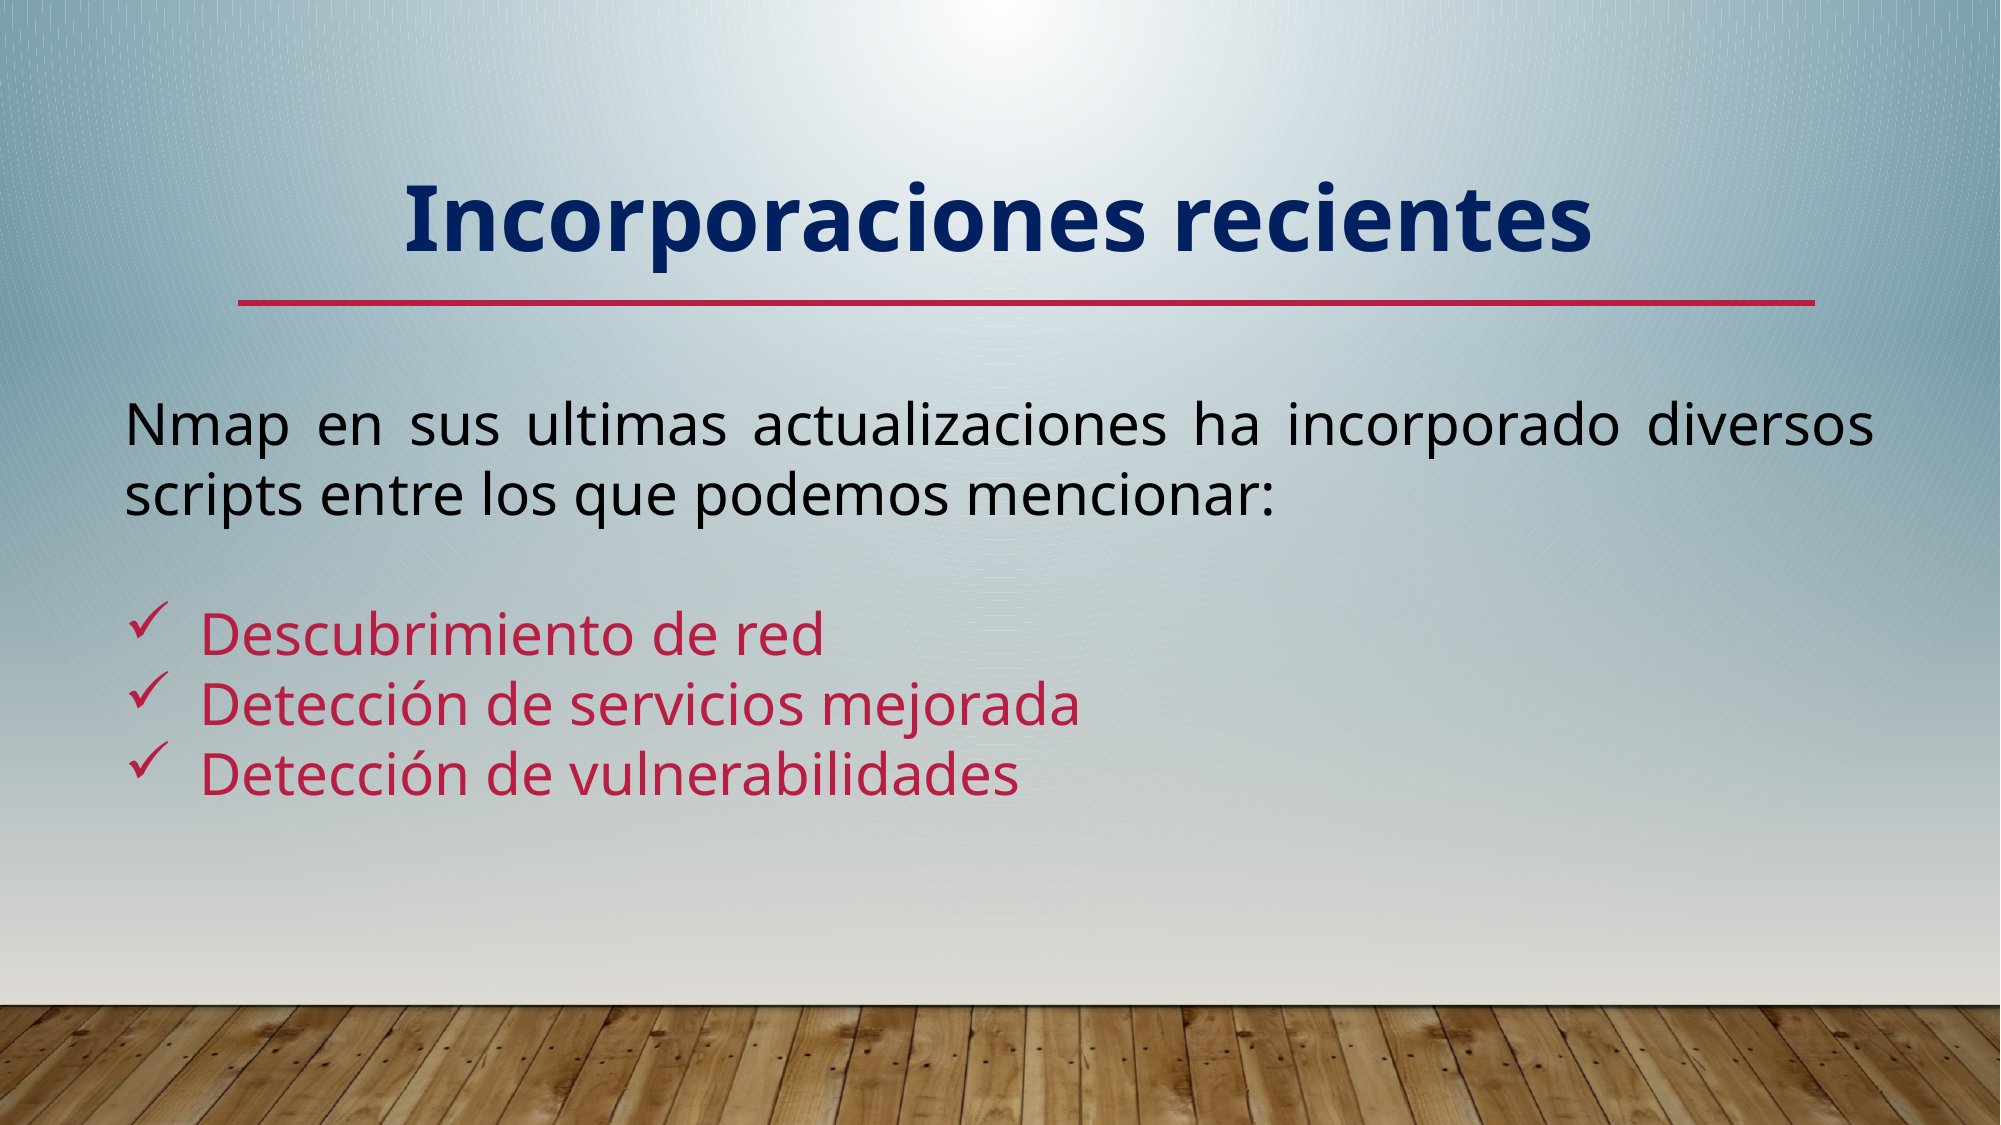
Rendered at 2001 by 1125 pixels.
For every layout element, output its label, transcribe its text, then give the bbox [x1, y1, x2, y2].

text_box Incorporaciones recientes [0, 152, 2000, 277]
text_box Nmap en sus ultimas actualizaciones ha incorporado diversos scripts entre los que podemos mencionar: Descubrimiento de red Detección de servicios mejorada Detección de vulnerabilidades [109, 380, 1891, 815]
picture [0, 1005, 2000, 1125]
